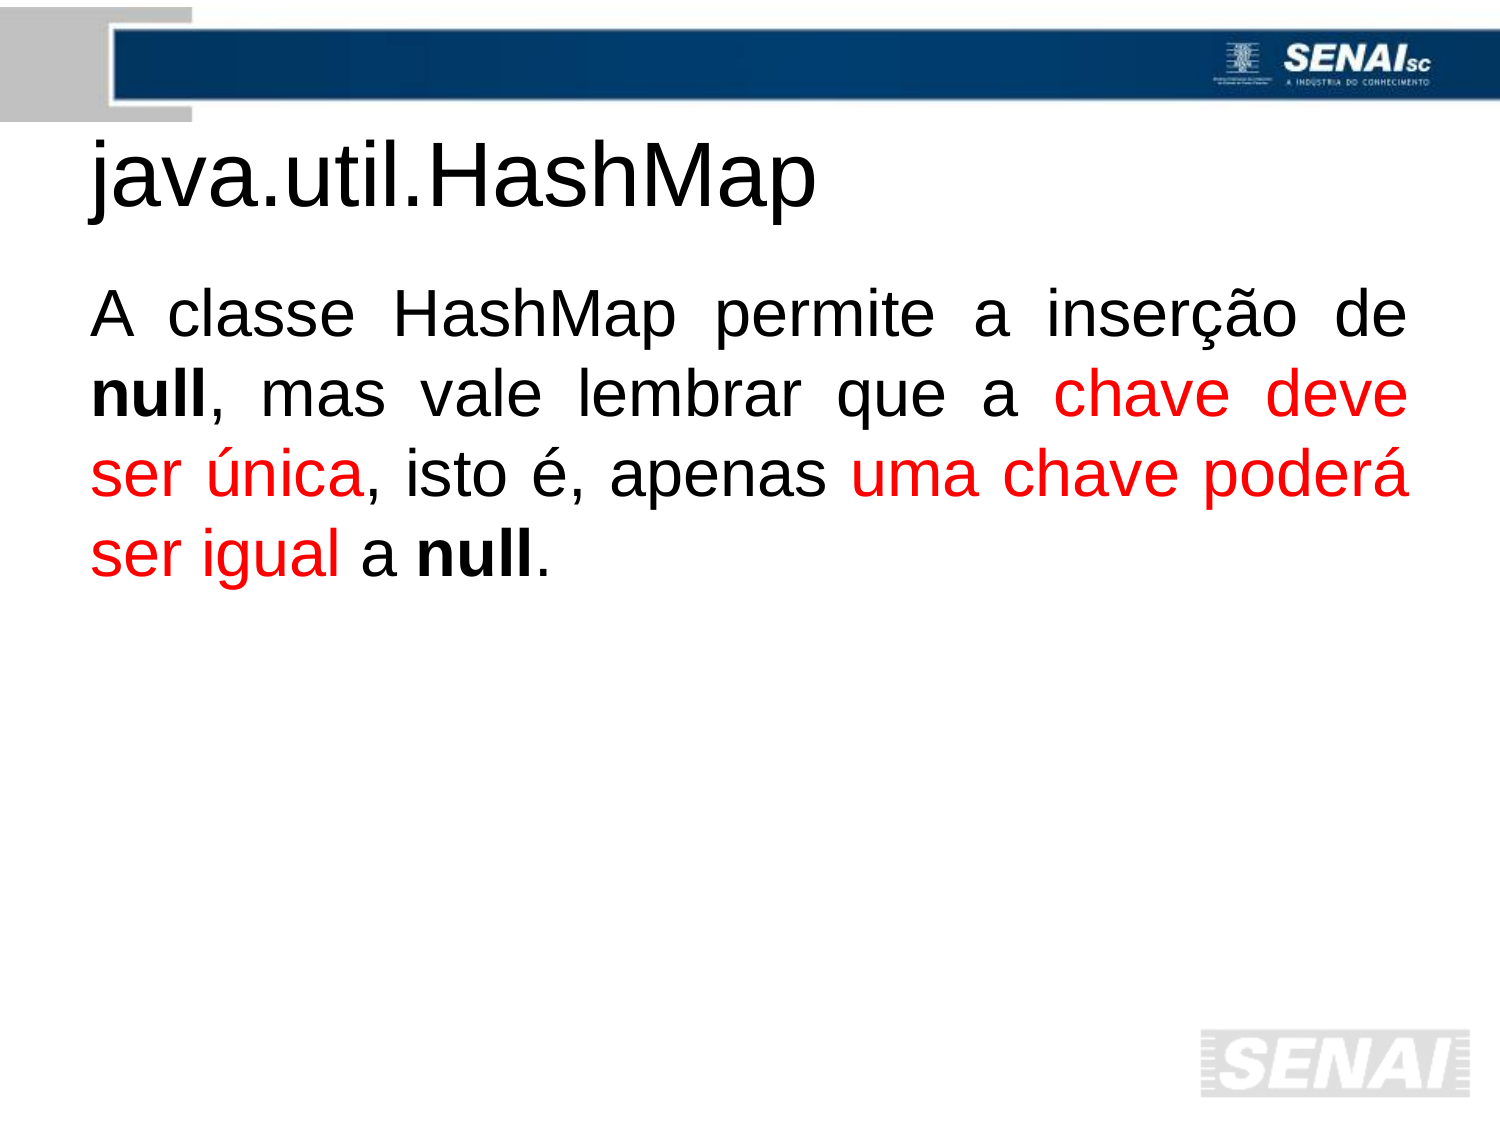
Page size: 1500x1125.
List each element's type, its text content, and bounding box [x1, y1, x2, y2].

title java.util.HashMap [75, 45, 1470, 233]
list A classe HashMap permite a inserção de null, mas vale lembrar que a chave deve ser única, isto é, apenas uma chave poderá ser igual a null. [75, 262, 1425, 1005]
picture [0, 7, 1500, 122]
